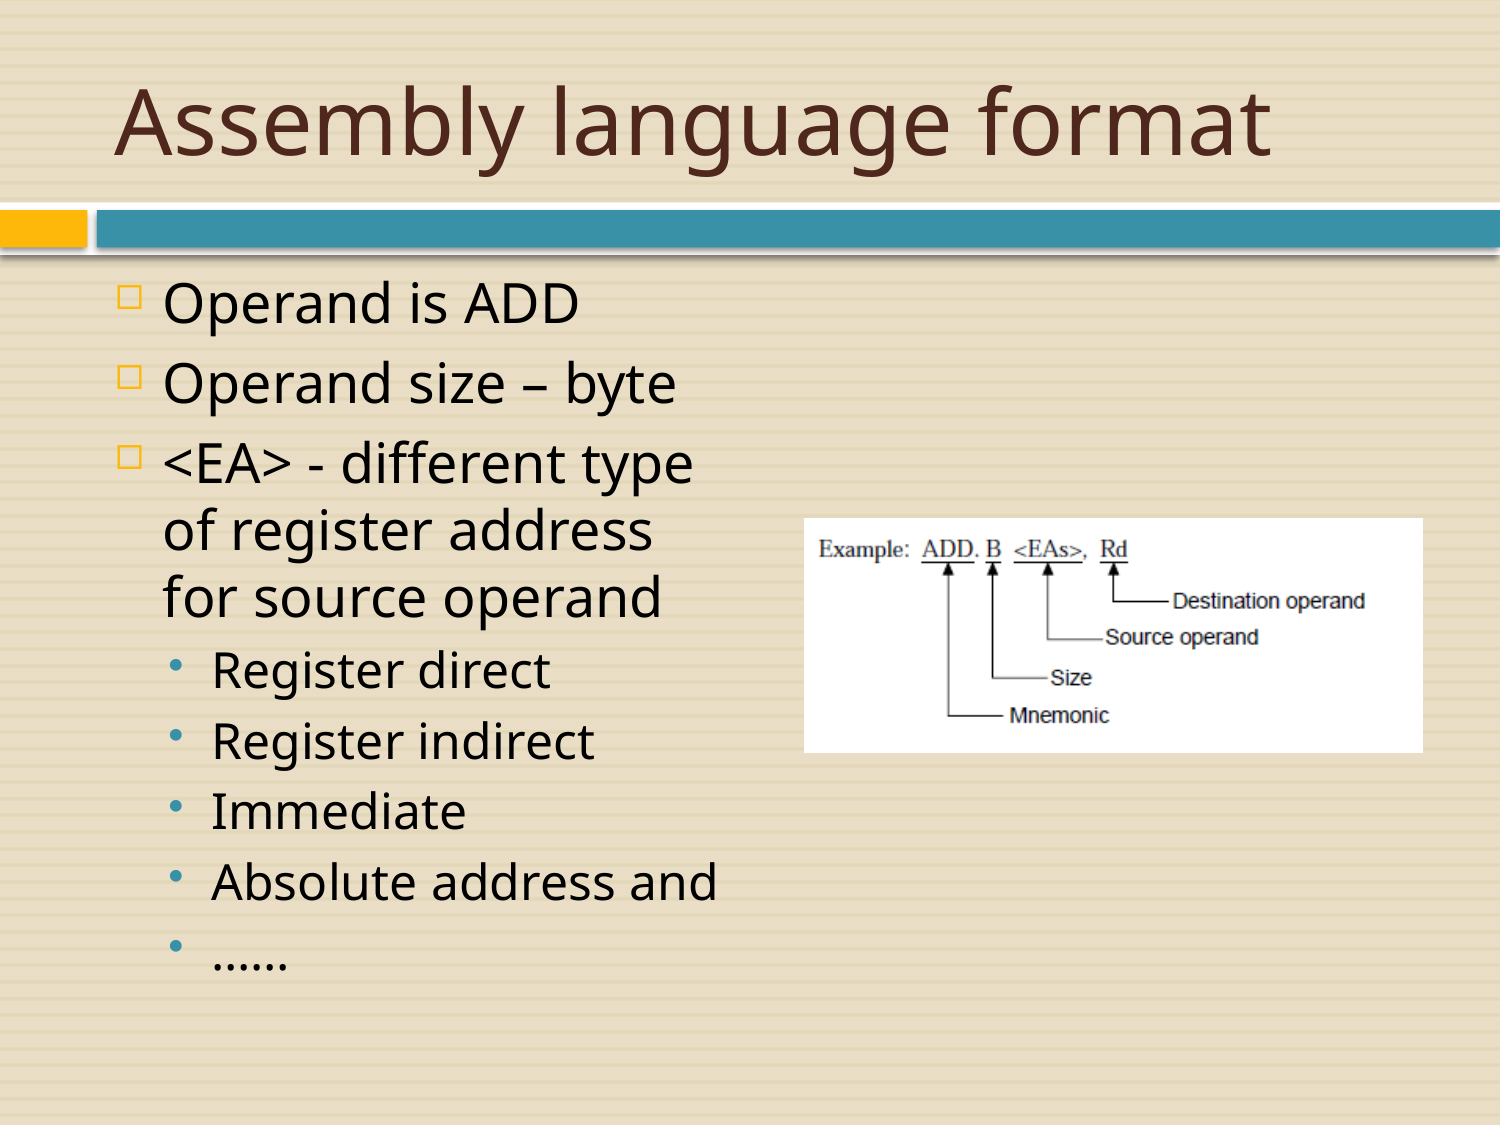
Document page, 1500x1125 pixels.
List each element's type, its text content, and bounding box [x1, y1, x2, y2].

list Operand is ADD Operand size – byte <EA> - different type of register address for source operand Register direct Register indirect Immediate Absolute address and …… [99, 260, 738, 1011]
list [804, 518, 1423, 754]
title Assembly language format [99, 37, 1438, 200]
